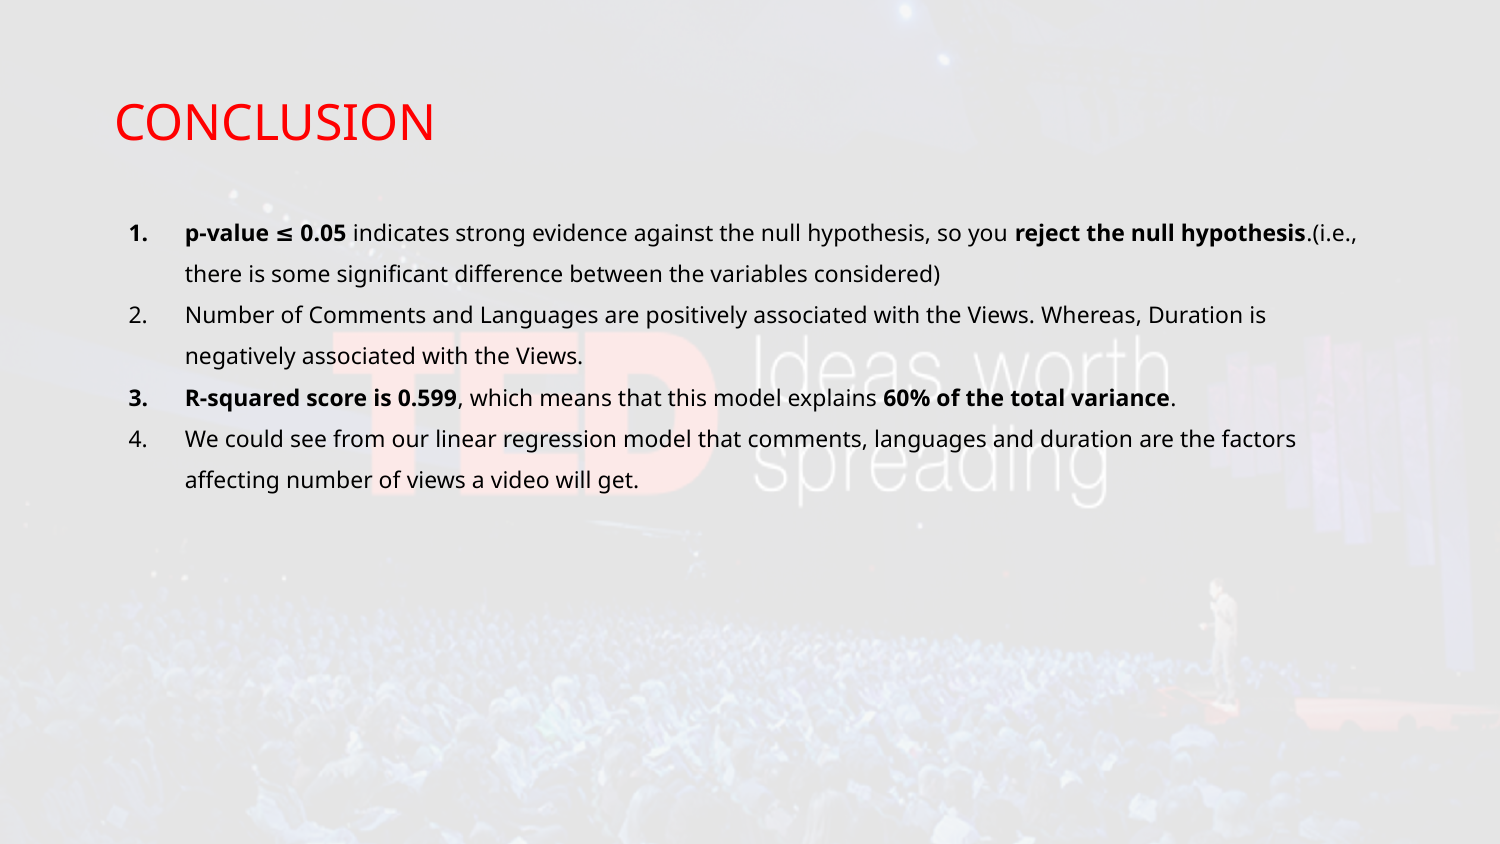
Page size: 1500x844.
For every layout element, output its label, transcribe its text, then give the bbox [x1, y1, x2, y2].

list p-value ≤ 0.05 indicates strong evidence against the null hypothesis, so you reject the null hypothesis.(i.e., there is some significant difference between the variables considered) Number of Comments and Languages are positively associated with the Views. Whereas, Duration is negatively associated with the Views. R-squared score is 0.599, which means that this model explains 60% of the total variance. We could see from our linear regression model that comments, languages and duration are the factors affecting number of views a video will get. [94, 199, 1389, 735]
title CONCLUSION [103, 42, 1397, 206]
